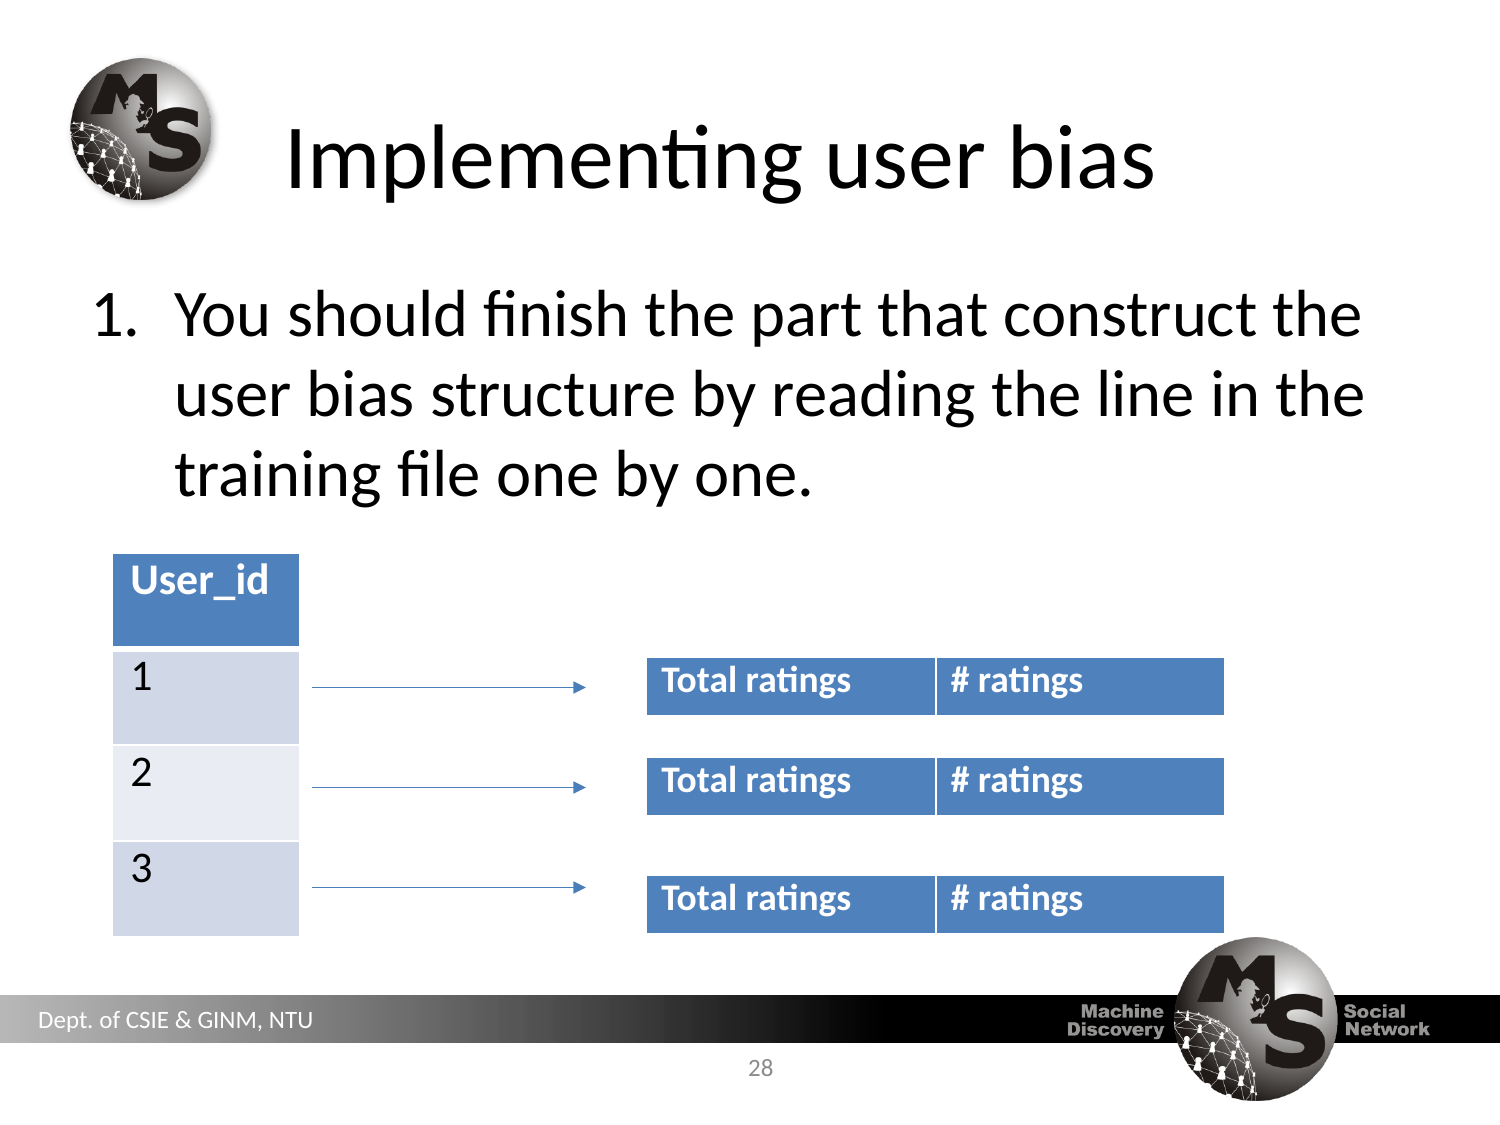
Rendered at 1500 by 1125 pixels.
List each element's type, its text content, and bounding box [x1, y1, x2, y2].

table_cell 3 [113, 842, 299, 936]
table_header User_id [113, 554, 299, 646]
table_header # ratings [937, 658, 1224, 715]
picture [70, 58, 211, 200]
table_header Total ratings [647, 758, 935, 815]
table_header Total ratings [647, 876, 935, 933]
table_cell 2 [113, 746, 299, 840]
slide_number 28 [585, 1042, 936, 1090]
table_header # ratings [937, 758, 1224, 815]
list You should finish the part that construct the user bias structure by reading the line in the training file one by one. [75, 262, 1425, 550]
table_header # ratings [937, 876, 1224, 933]
picture [1066, 937, 1430, 1101]
table_header Total ratings [647, 658, 935, 715]
table_cell 1 [113, 652, 299, 744]
title Implementing user bias [269, 58, 1425, 247]
